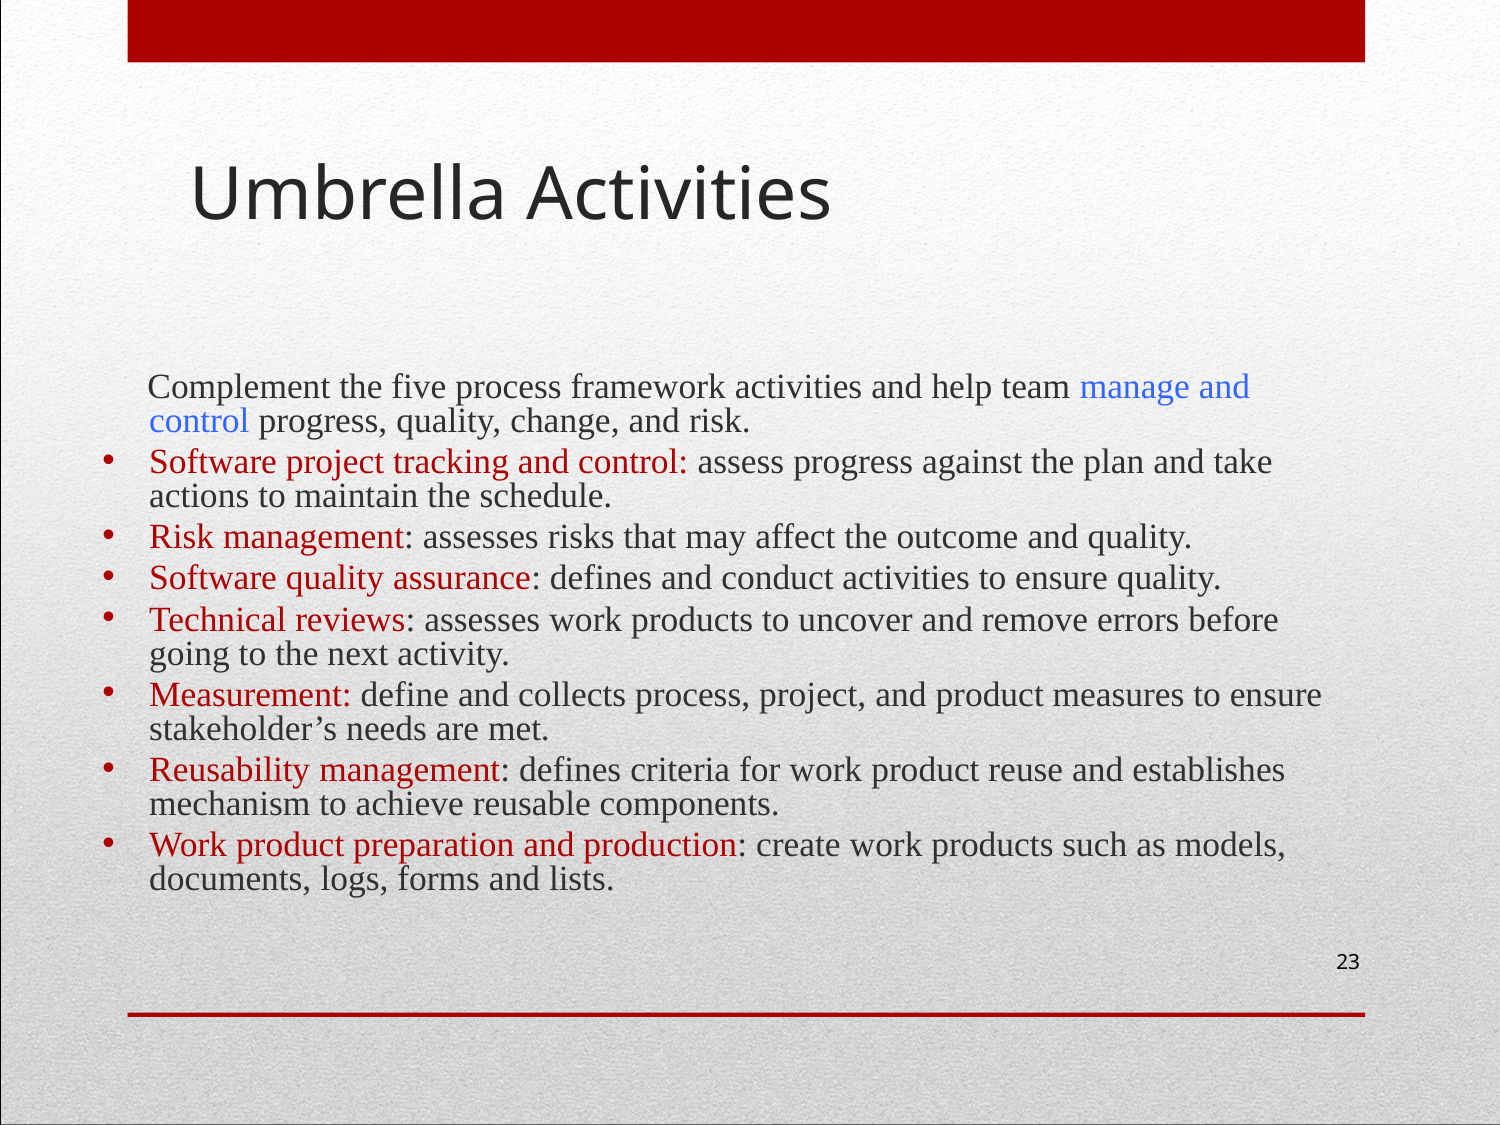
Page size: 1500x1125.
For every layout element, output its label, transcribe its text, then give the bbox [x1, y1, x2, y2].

picture [0, 0, 1500, 1125]
list Complement the five process framework activities and help team manage and control progress, quality, change, and risk. Software project tracking and control: assess progress against the plan and take actions to maintain the schedule. Risk management: assesses risks that may affect the outcome and quality. Software quality assurance: defines and conduct activities to ensure quality. Technical reviews: assesses work products to uncover and remove errors before going to the next activity. Measurement: define and collects process, project, and product measures to ensure stakeholder’s needs are met. Reusability management: defines criteria for work product reuse and establishes mechanism to achieve reusable components. Work product preparation and production: create work products such as models, documents, logs, forms and lists. [87, 299, 1356, 969]
text_box ‹#› [1250, 933, 1375, 993]
title Umbrella Activities [174, 137, 1213, 242]
